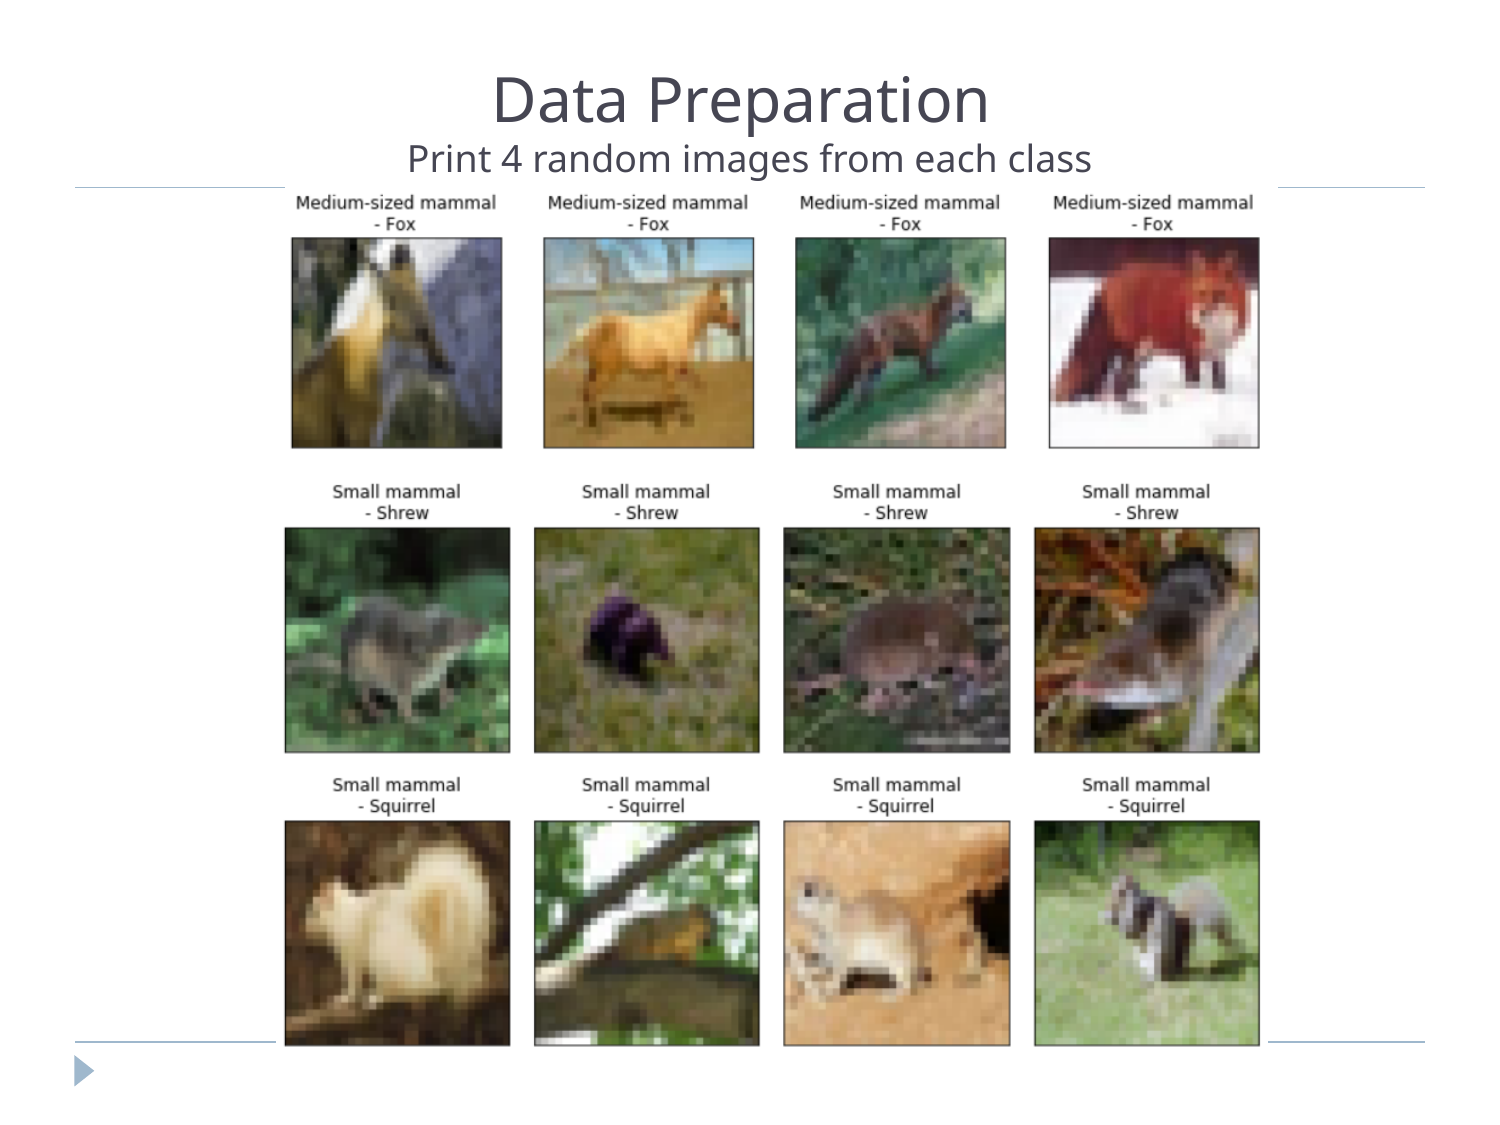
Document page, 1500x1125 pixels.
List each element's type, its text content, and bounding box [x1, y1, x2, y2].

picture [275, 187, 1278, 1059]
title Data Preparation Print 4 random images from each class [75, 24, 1425, 188]
